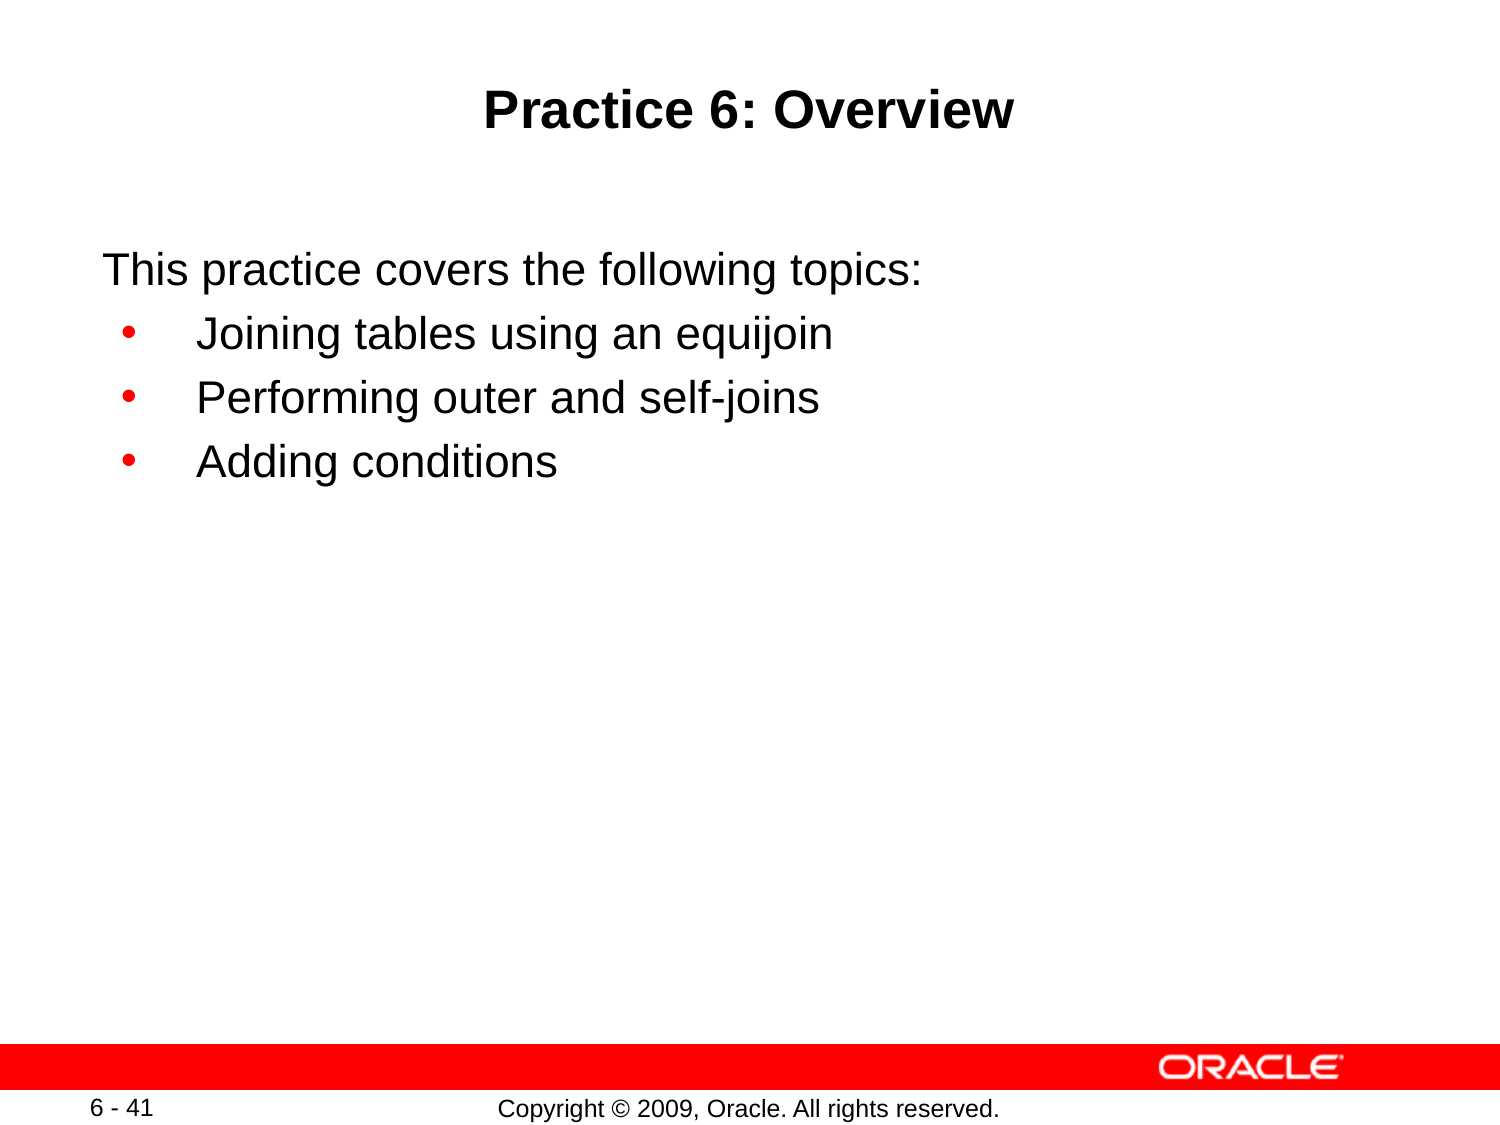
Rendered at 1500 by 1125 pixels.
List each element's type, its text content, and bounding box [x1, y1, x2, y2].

list This practice covers the following topics: Joining tables using an equijoin Performing outer and self-joins Adding conditions [99, 237, 1399, 495]
picture [0, 1044, 1500, 1090]
title Practice 6: Overview [99, 72, 1399, 216]
